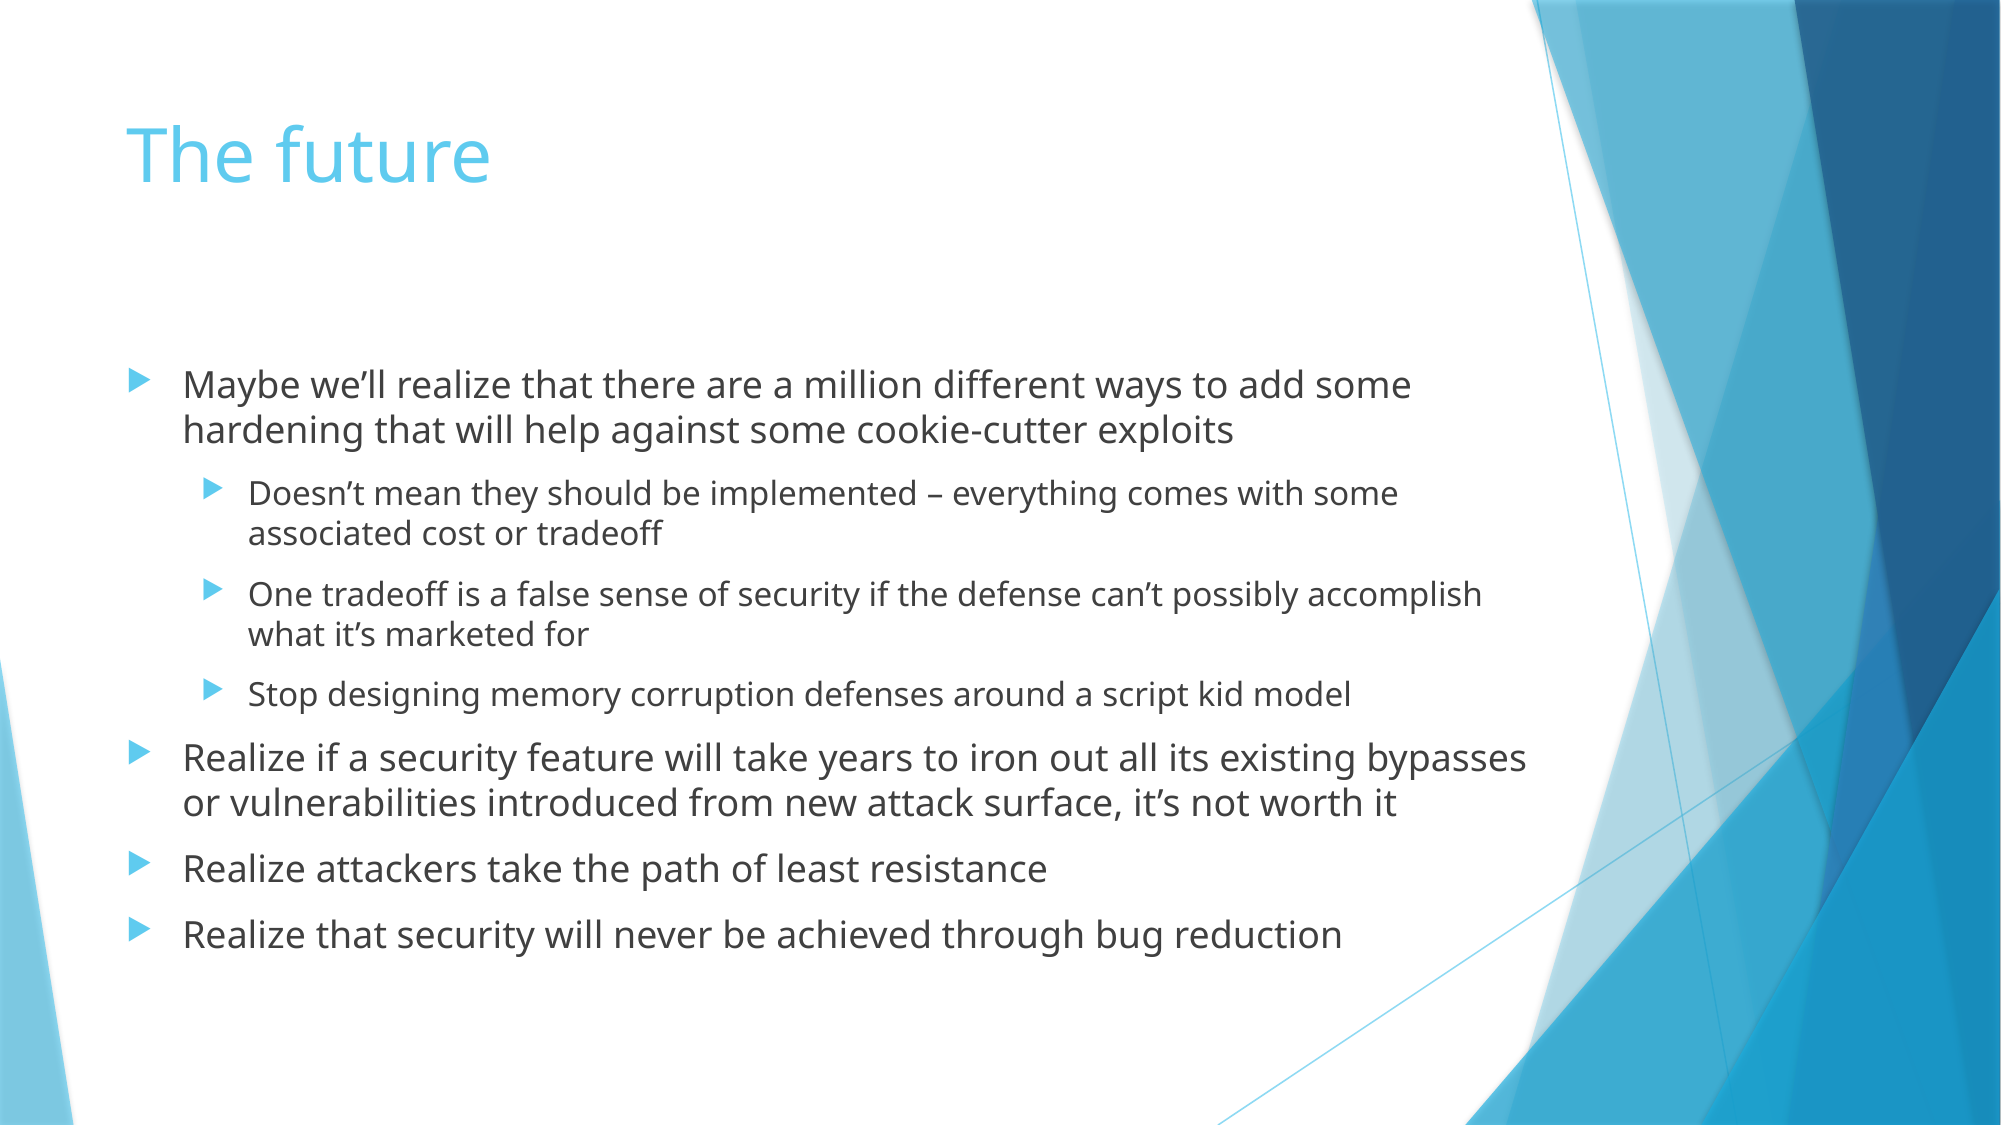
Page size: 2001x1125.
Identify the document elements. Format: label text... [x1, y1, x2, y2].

list Maybe we’ll realize that there are a million different ways to add some hardening that will help against some cookie-cutter exploits Doesn’t mean they should be implemented – everything comes with some associated cost or tradeoff One tradeoff is a false sense of security if the defense can’t possibly accomplish what it’s marketed for Stop designing memory corruption defenses around a script kid model Realize if a security feature will take years to iron out all its existing bypasses or vulnerabilities introduced from new attack surface, it’s not worth it Realize attackers take the path of least resistance Realize that security will never be achieved through bug reduction [111, 353, 1574, 1078]
title The future [111, 99, 1522, 317]
